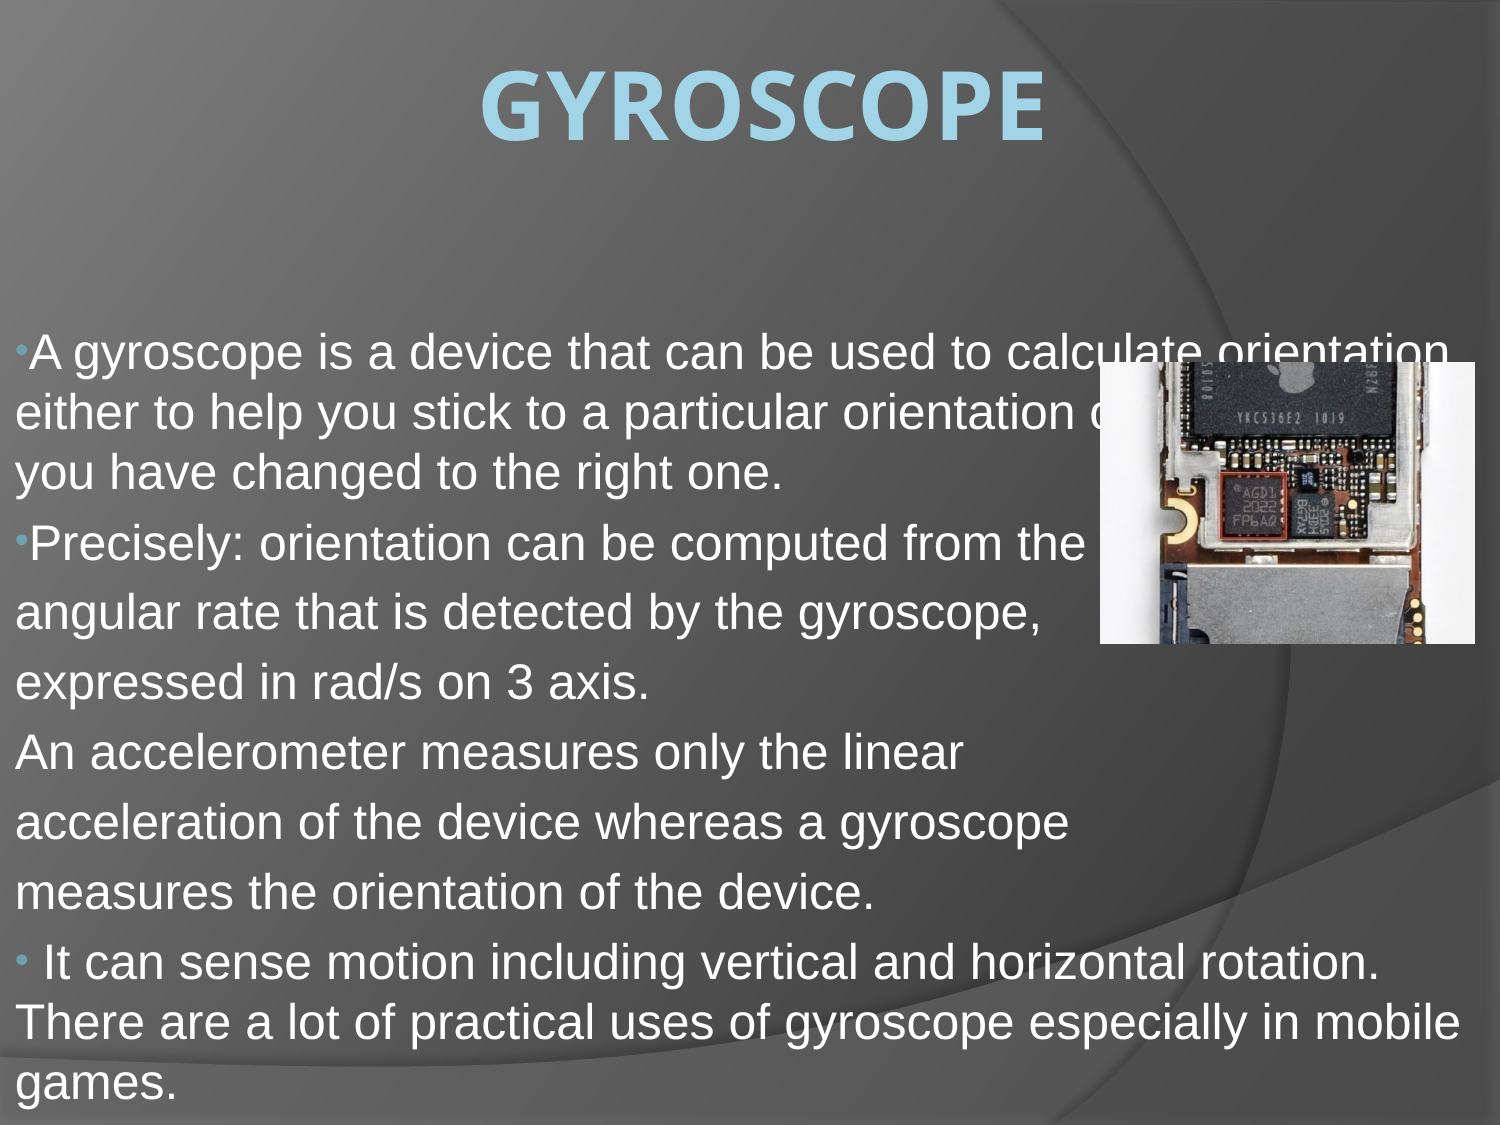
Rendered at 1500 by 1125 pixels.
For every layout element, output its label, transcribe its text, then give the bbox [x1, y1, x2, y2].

title GYROSCOPE [125, 37, 1400, 200]
picture [1099, 362, 1476, 644]
subtitle A gyroscope is a device that can be used to calculate orientation either to help you stick to a particular orientation or to make sure you have changed to the right one. Precisely: orientation can be computed from the angular rate that is detected by the gyroscope, expressed in rad/s on 3 axis. An accelerometer measures only the linear acceleration of the device whereas a gyroscope measures the orientation of the device. It can sense motion including vertical and horizontal rotation. There are a lot of practical uses of gyroscope especially in mobile games. [0, 249, 1500, 1125]
